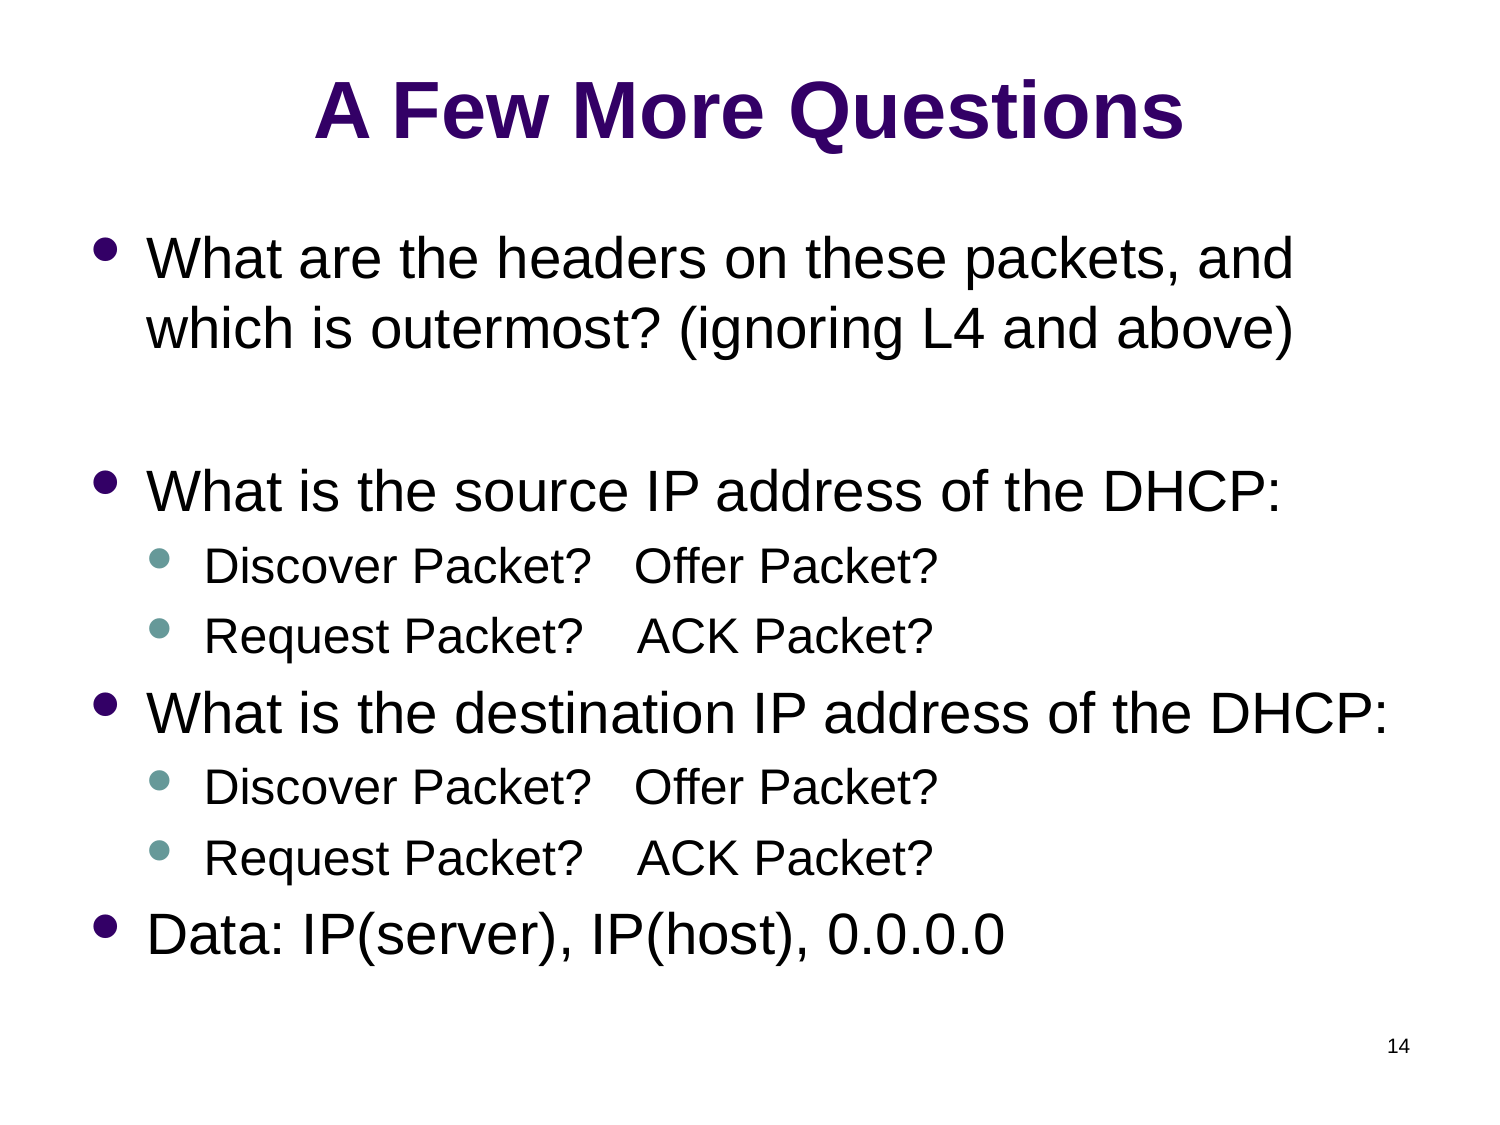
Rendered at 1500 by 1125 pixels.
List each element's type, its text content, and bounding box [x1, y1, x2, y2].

slide_number 14 [1074, 1024, 1426, 1101]
list What are the headers on these packets, and which is outermost? (ignoring L4 and above) What is the source IP address of the DHCP: Discover Packet? Offer Packet? Request Packet? ACK Packet? What is the destination IP address of the DHCP: Discover Packet? Offer Packet? Request Packet? ACK Packet? Data: IP(server), IP(host), 0.0.0.0 [75, 212, 1475, 1006]
title A Few More Questions [0, 20, 1500, 163]
